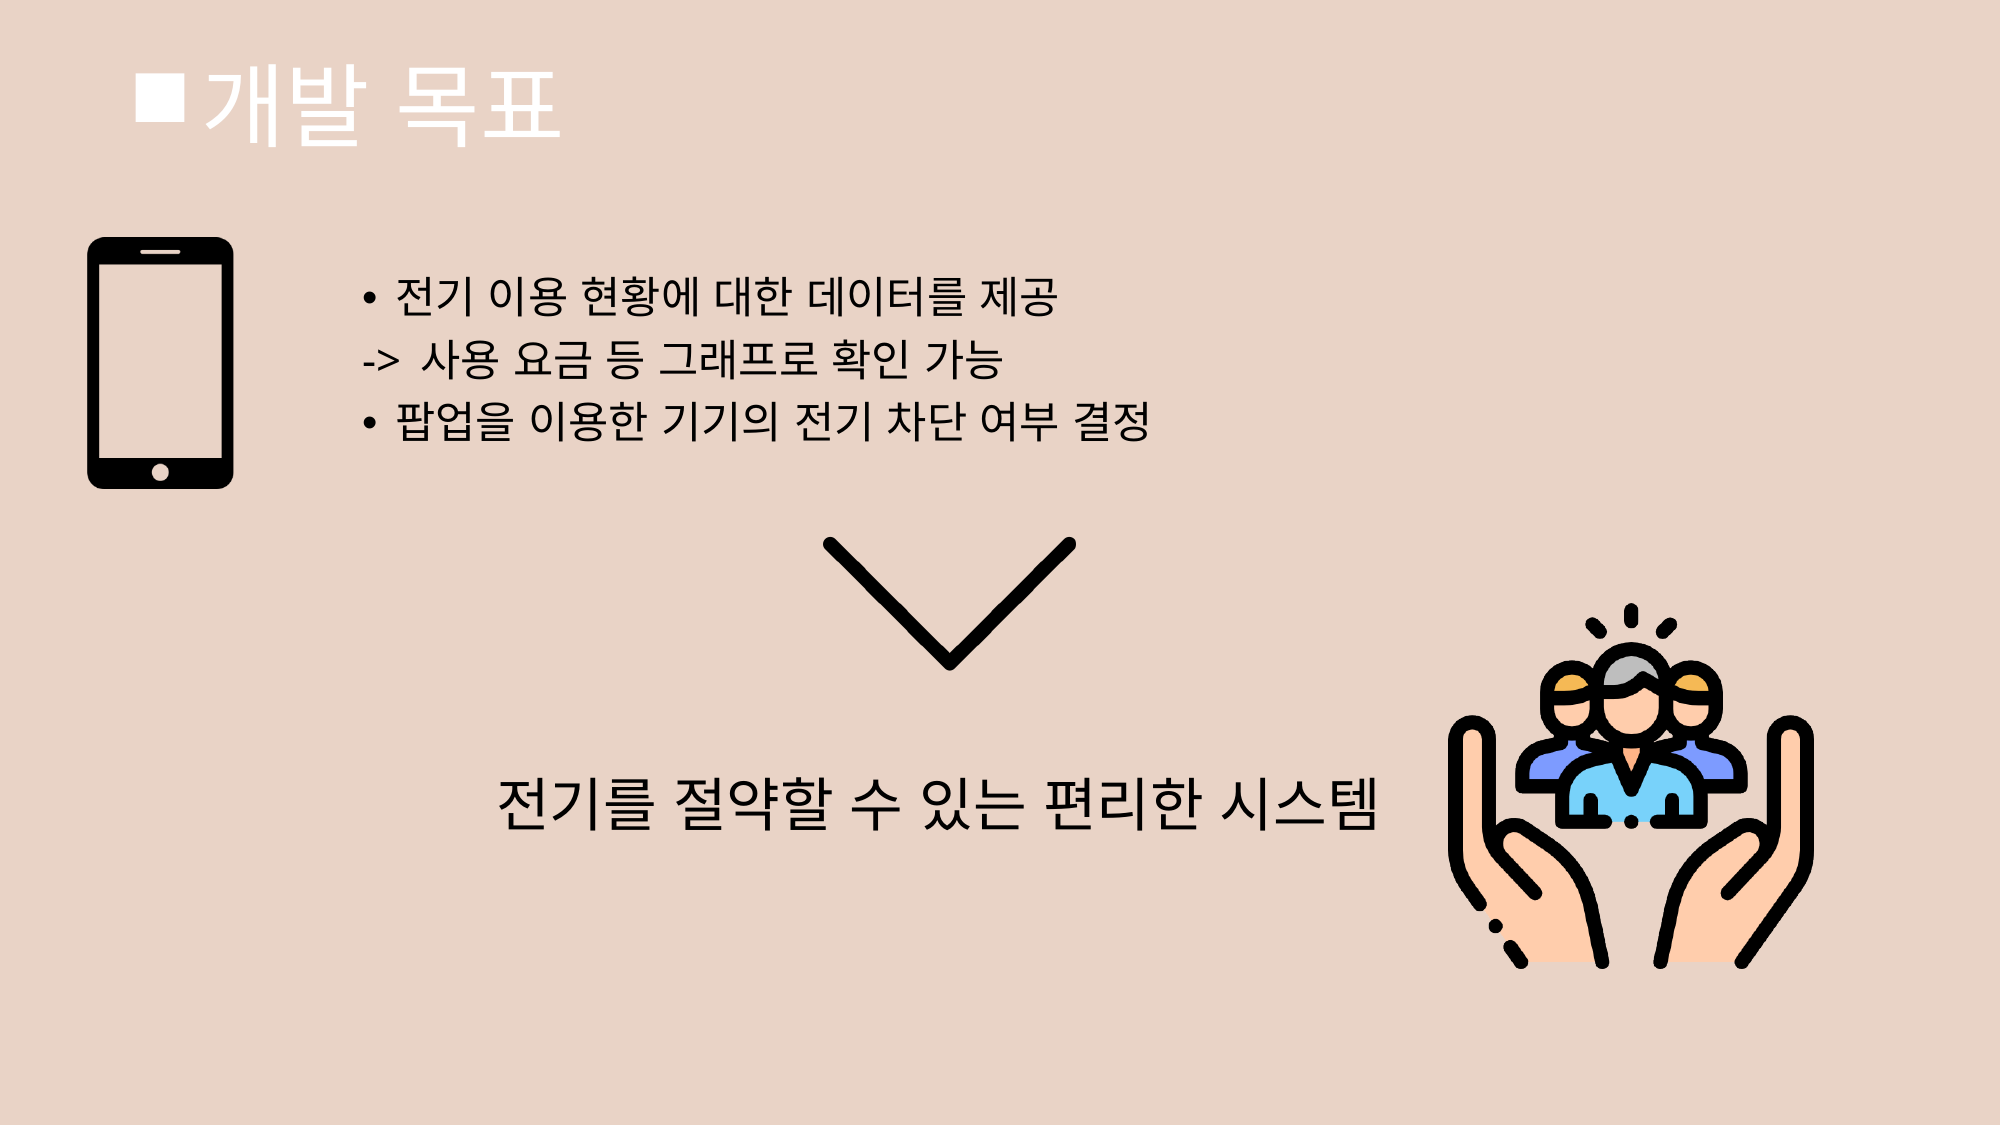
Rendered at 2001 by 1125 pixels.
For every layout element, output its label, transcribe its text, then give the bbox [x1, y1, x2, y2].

list 전기 이용 현황에 대한 데이터를 제공 -> 사용 요금 등 그래프로 확인 가능 팝업을 이용한 기기의 전기 차단 여부 결정 [347, 268, 1409, 458]
picture [823, 477, 1076, 730]
title 개발 목표 [186, 2, 1912, 220]
text_box [135, 72, 185, 123]
picture [34, 237, 286, 489]
text_box 전기를 절약할 수 있는 편리한 시스템 [481, 768, 1483, 989]
picture [1448, 603, 1814, 969]
